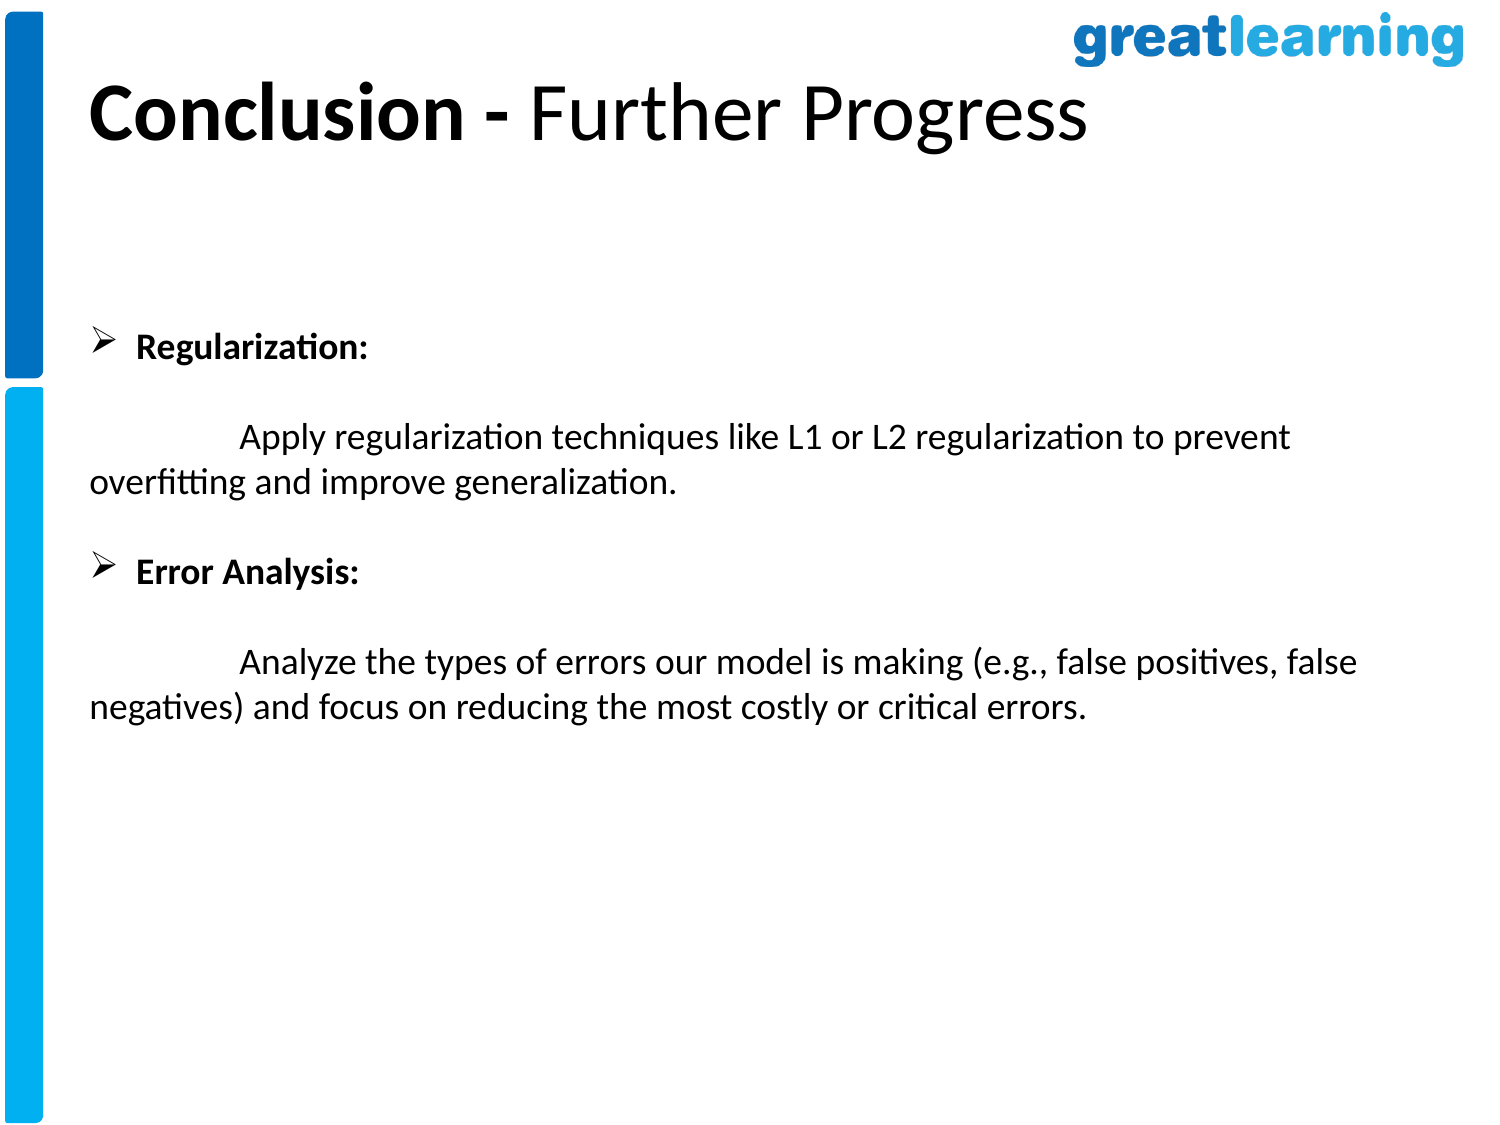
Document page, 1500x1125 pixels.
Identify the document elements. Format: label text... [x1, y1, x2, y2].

text_box Regularization: Apply regularization techniques like L1 or L2 regularization to prevent overfitting and improve generalization. Error Analysis: Analyze the types of errors our model is making (e.g., false positives, false negatives) and focus on reducing the most costly or critical errors. [74, 224, 1450, 735]
text_box Conclusion - Further Progress [75, 50, 1476, 165]
picture [1074, 12, 1463, 50]
